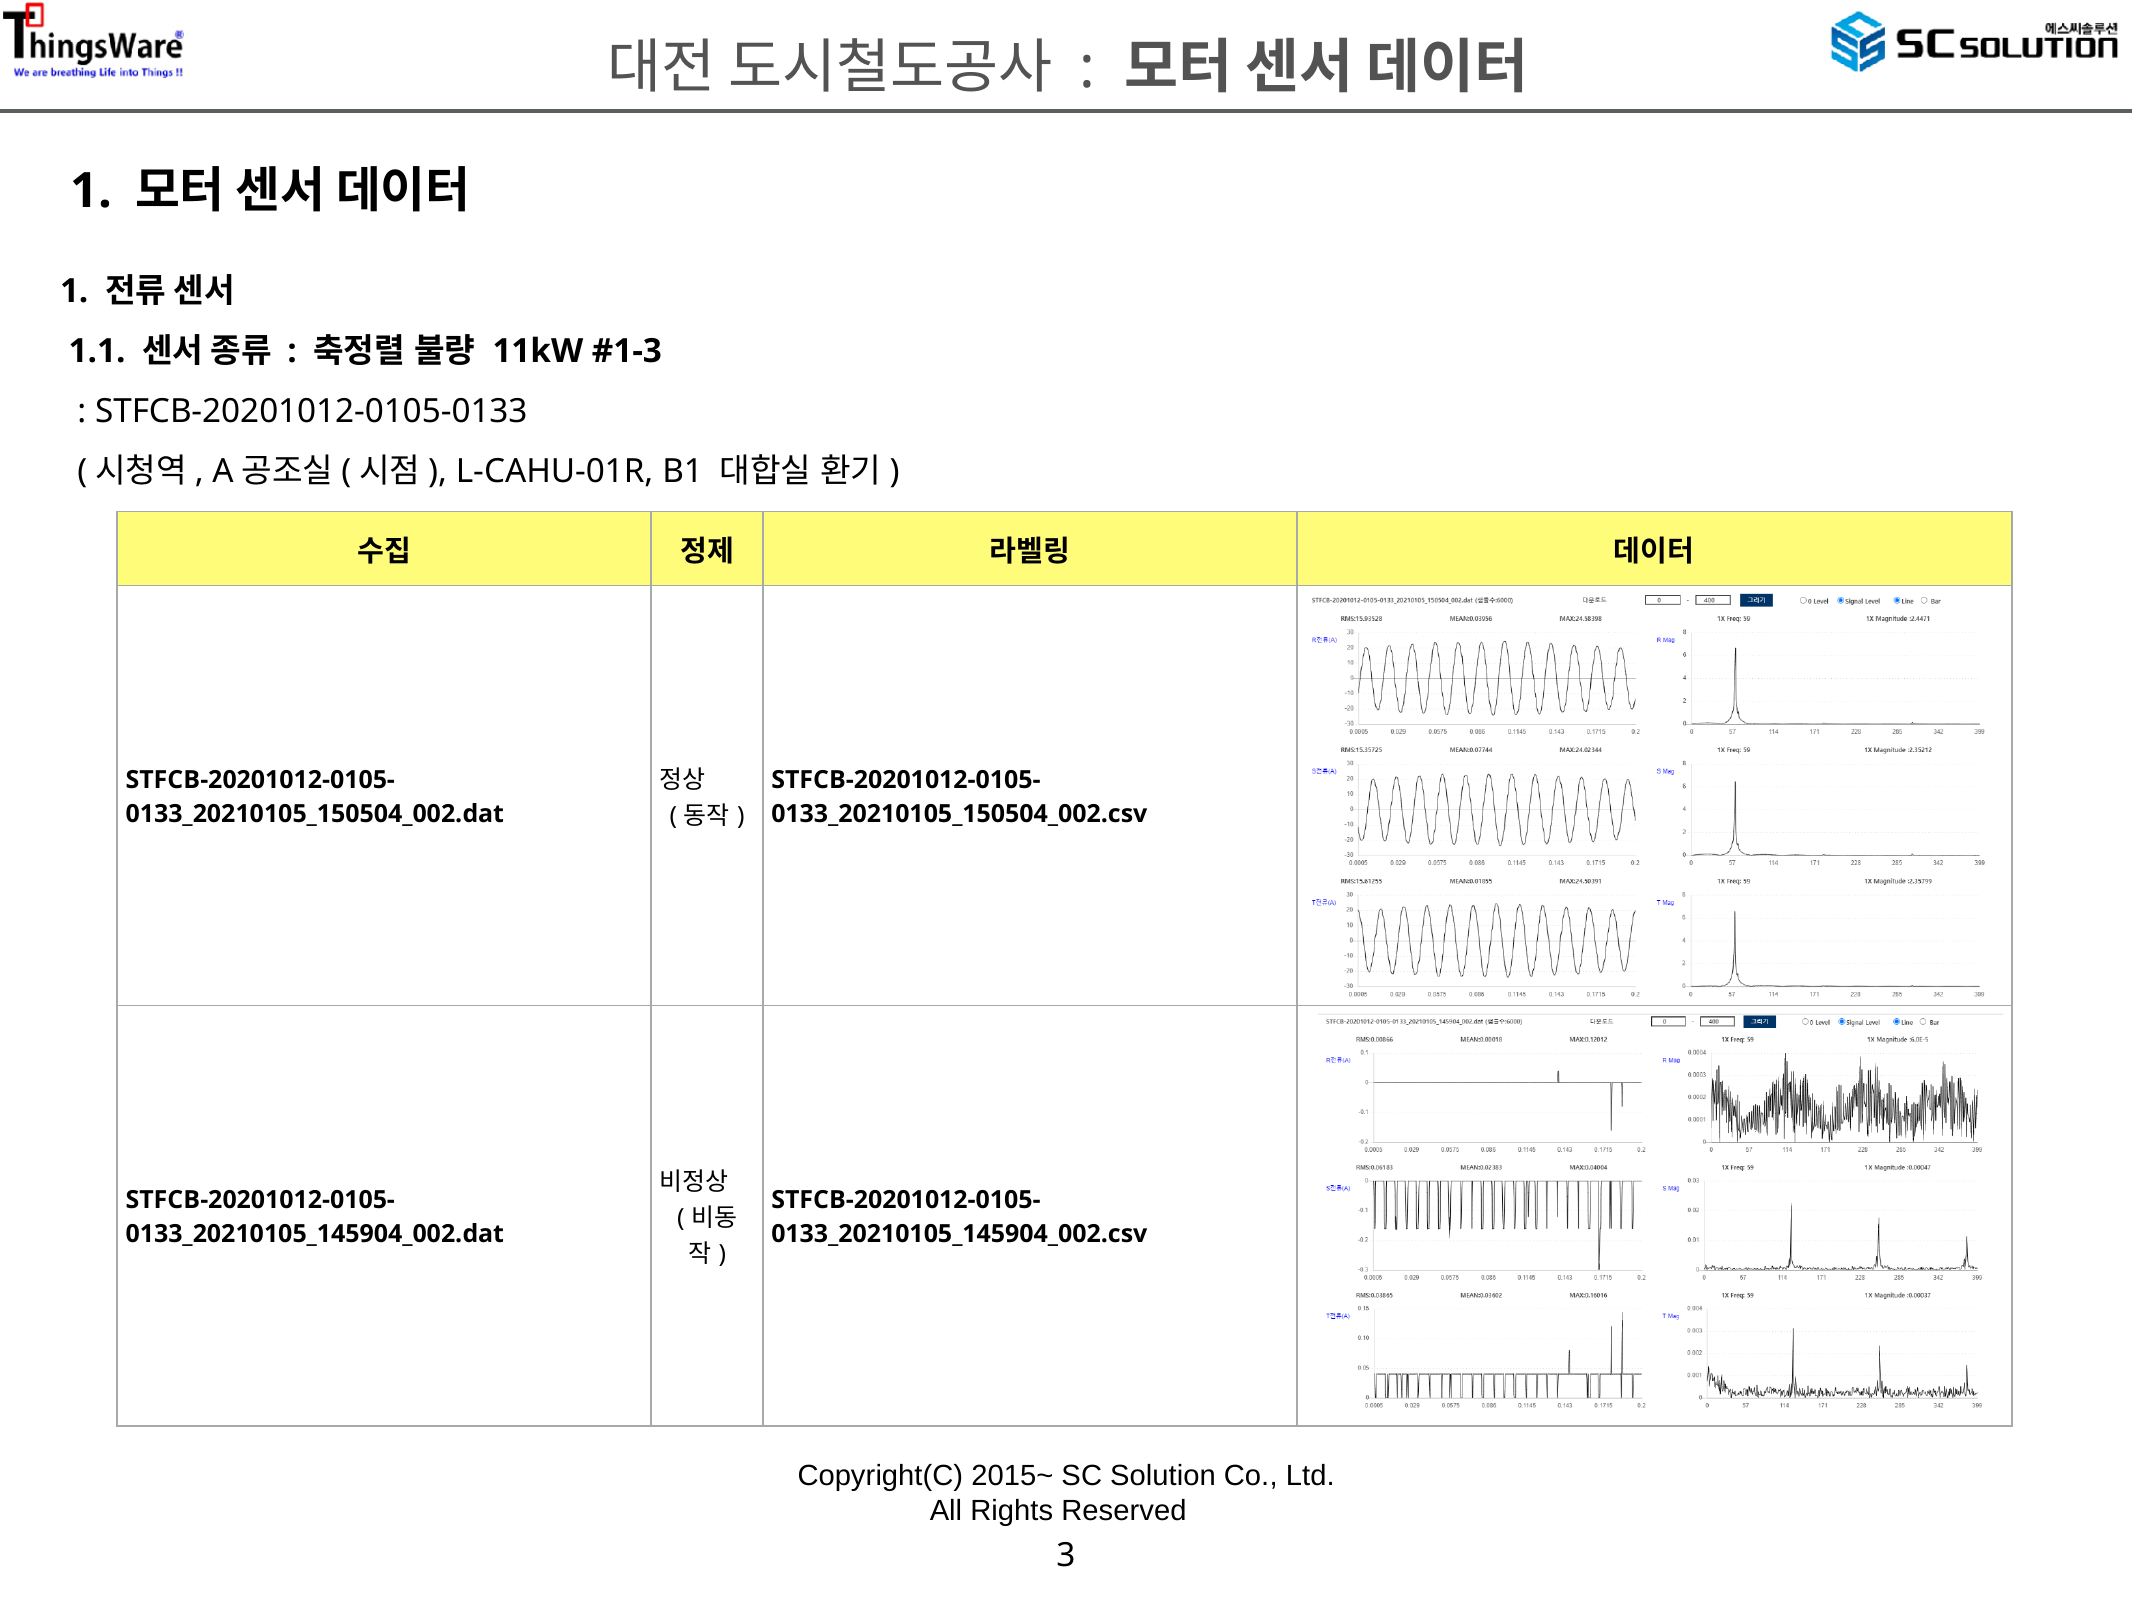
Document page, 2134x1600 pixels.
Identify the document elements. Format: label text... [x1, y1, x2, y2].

picture [0, 0, 191, 84]
text_box 1. 모터 센서 데이터 [0, 138, 2134, 226]
table_cell [1298, 586, 2011, 1005]
table_header 수집 [118, 512, 650, 585]
table_cell [1298, 1006, 2011, 1425]
picture [1304, 593, 2006, 1003]
table_cell STFCB-20201012-0105-0133_20210105_145904_002.dat [118, 1006, 650, 1425]
table_header 라벨링 [764, 512, 1296, 585]
table_cell 비정상 (비동작) [652, 1006, 762, 1425]
table_header 데이터 [1298, 512, 2011, 585]
table_cell STFCB-20201012-0105-0133_20210105_150504_002.csv [764, 586, 1296, 1005]
picture [1318, 1013, 2003, 1415]
table_cell STFCB-20201012-0105-0133_20210105_150504_002.dat [118, 586, 650, 1005]
table_cell STFCB-20201012-0105-0133_20210105_145904_002.csv [764, 1006, 1296, 1425]
text_box 1. 전류 센서 1.1. 센서 종류 : 축정렬 불량 11kW #1-3 : STFCB-20201012-0105-0133 (시청역, A공조실(시점), L-CAHU-01R, B1 대합실 환기) [51, 240, 908, 497]
slide_number 3 [1046, 1535, 1086, 1579]
title 대전 도시철도공사 : 모터 센서 데이터 [0, 20, 2134, 109]
picture [1812, 0, 2134, 84]
text_box Copyright(C) 2015~ SC Solution Co., Ltd. All Rights Reserved [789, 1447, 1344, 1535]
table_header 정제 [652, 512, 762, 585]
table_cell 정상 (동작) [652, 586, 762, 1005]
